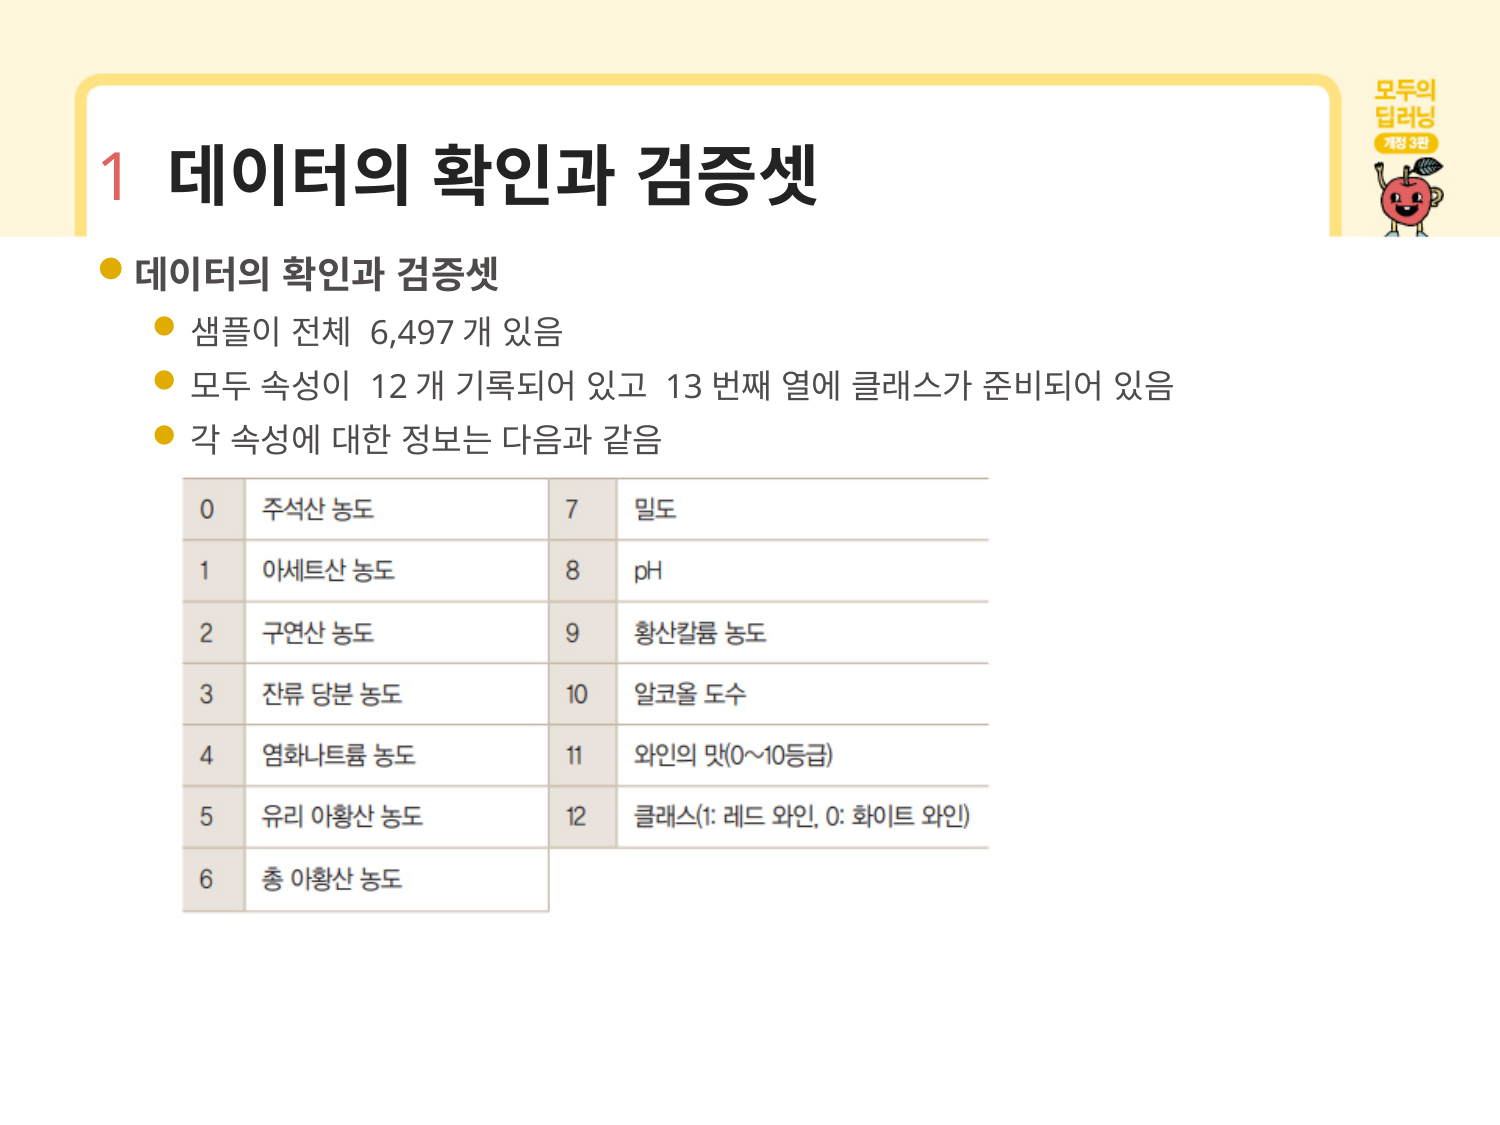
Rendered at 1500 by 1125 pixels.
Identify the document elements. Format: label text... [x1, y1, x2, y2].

title 1 데이터의 확인과 검증셋 [81, 90, 1412, 222]
list 데이터의 확인과 검증셋 샘플이 전체 6,497개 있음 모두 속성이 12개 기록되어 있고 13번째 열에 클래스가 준비되어 있음 각 속성에 대한 정보는 다음과 같음 [81, 239, 1412, 1054]
picture [0, 0, 1500, 1125]
